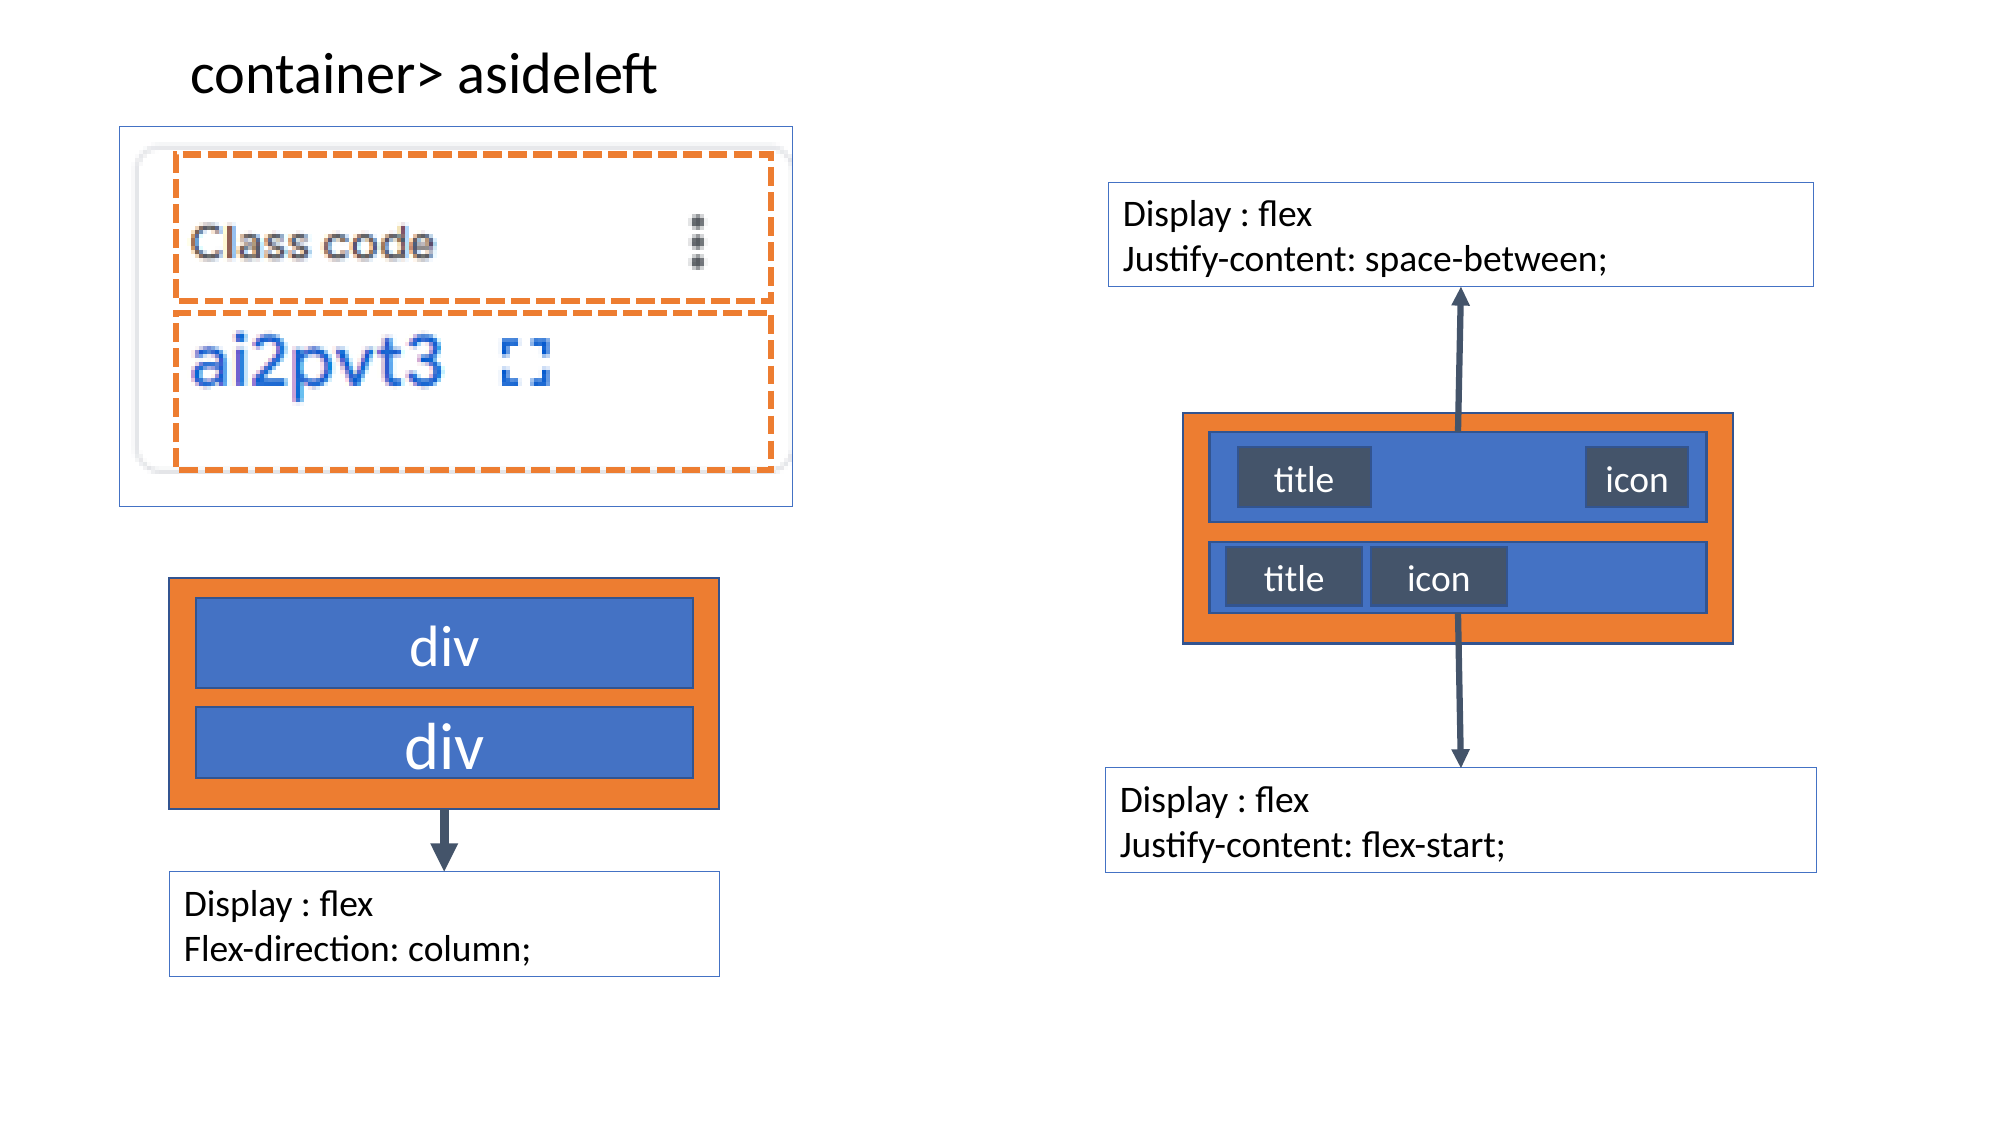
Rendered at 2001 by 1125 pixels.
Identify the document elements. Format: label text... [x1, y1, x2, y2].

text_box icon [1370, 546, 1508, 607]
text_box [1182, 412, 1734, 645]
text_box title [1225, 546, 1363, 607]
text_box icon [1585, 446, 1689, 508]
text_box container> asideleft [175, 27, 782, 113]
text_box Display : flex Flex-direction: column; [169, 871, 720, 977]
text_box [168, 577, 720, 810]
text_box [1208, 431, 1708, 523]
text_box title [1237, 446, 1372, 508]
text_box div [195, 706, 694, 779]
text_box Display : flex Justify-content: space-between; [1108, 182, 1814, 287]
picture [119, 126, 794, 507]
text_box [1208, 541, 1708, 614]
text_box Display : flex Justify-content: flex-start; [1105, 767, 1817, 873]
text_box div [195, 597, 694, 689]
